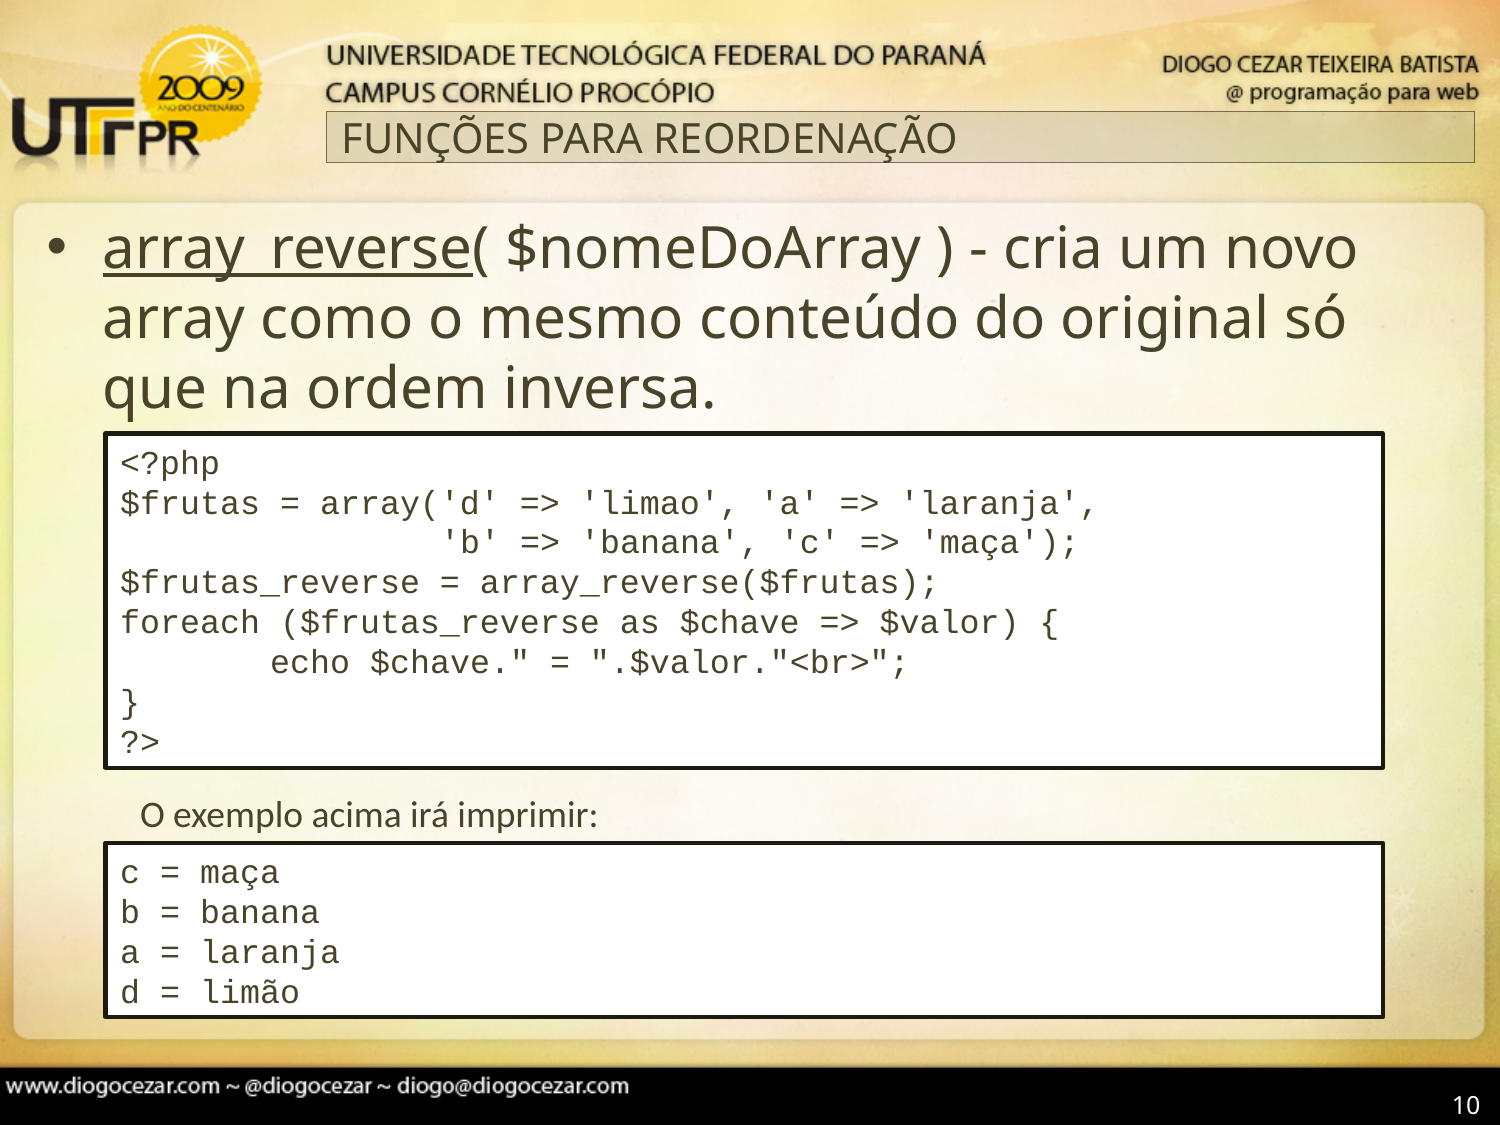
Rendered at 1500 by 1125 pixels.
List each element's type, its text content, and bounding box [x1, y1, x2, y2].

slide_number 10 [1417, 1076, 1496, 1125]
text_box c = maça b = banana a = laranja d = limão [103, 841, 1385, 1019]
picture [0, 0, 1500, 1125]
list array_reverse( $nomeDoArray ) - cria um novo array como o mesmo conteúdo do original só que na ordem inversa. [31, 202, 1465, 1045]
text_box <?php $frutas = array('d' => 'limao', 'a' => 'laranja', 'b' => 'banana', 'c' => 'maça'); $frutas_reverse = array_reverse($frutas); foreach ($frutas_reverse as $chave => $valor) { echo $chave." = ".$valor."<br>"; } ?> [103, 431, 1385, 770]
text_box O exemplo acima irá imprimir: [125, 783, 614, 843]
title FUNÇÕES PARA REORDENAÇÃO [326, 111, 1475, 163]
